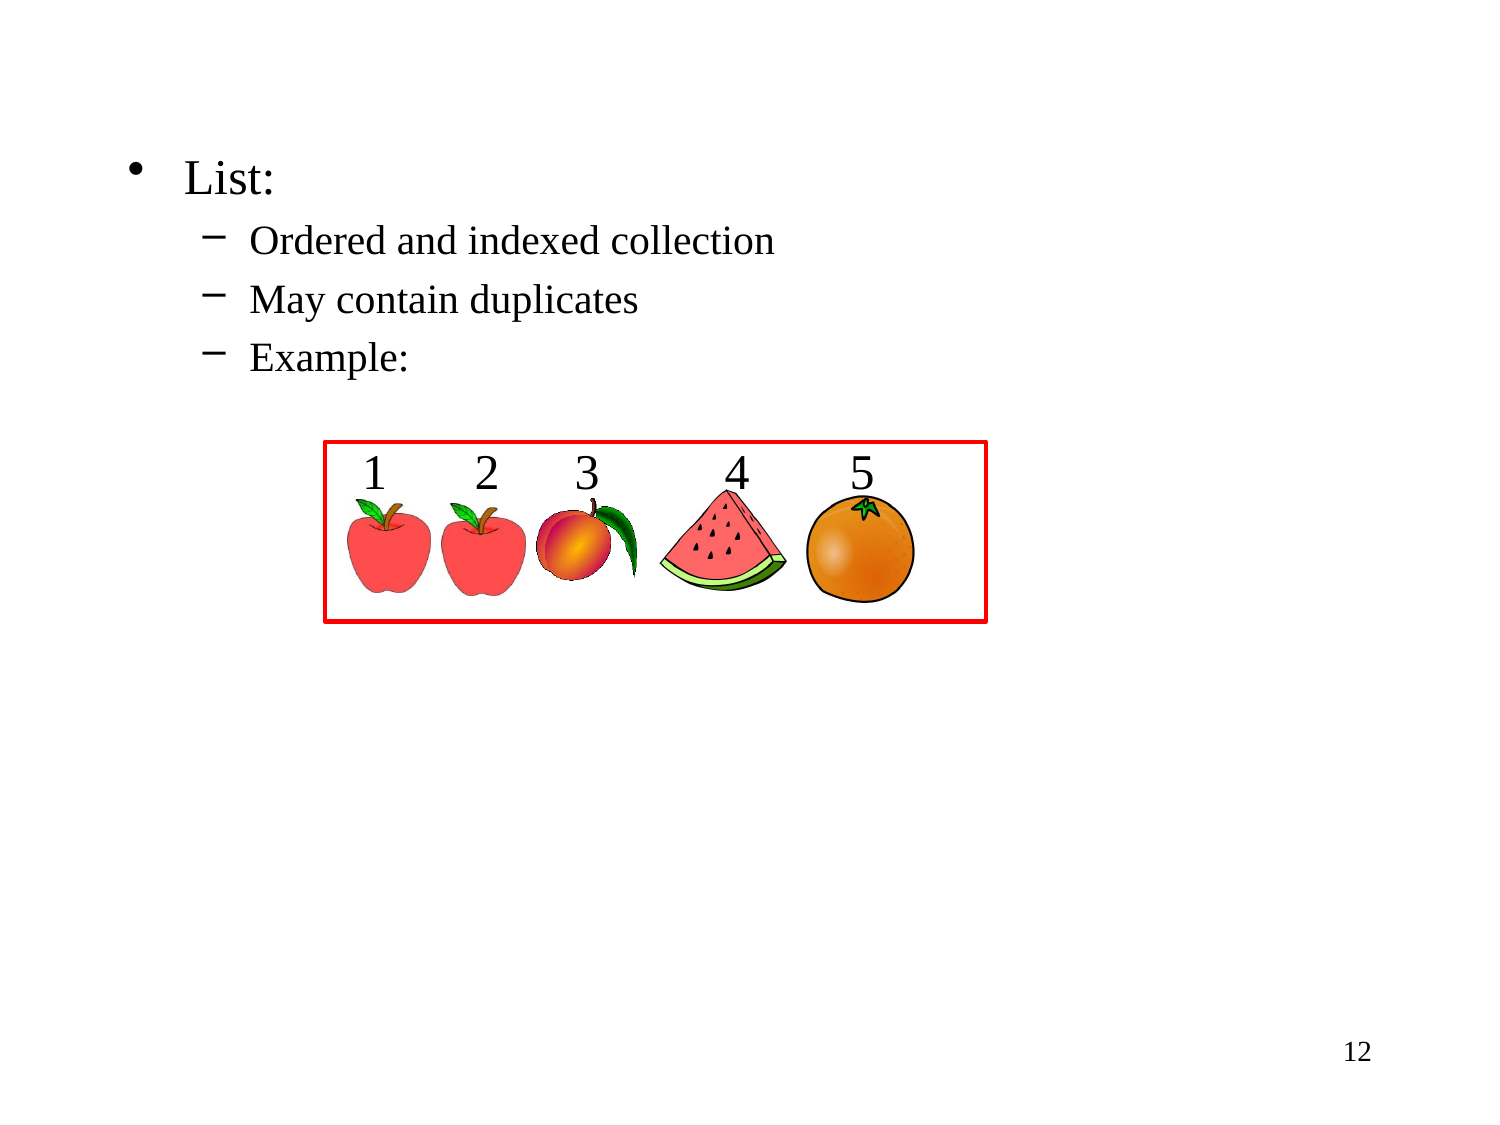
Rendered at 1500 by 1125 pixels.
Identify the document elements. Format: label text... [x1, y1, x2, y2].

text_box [324, 432, 987, 622]
slide_number 12 [1074, 1024, 1388, 1101]
list List: Ordered and indexed collection May contain duplicates Example: [112, 137, 1436, 476]
